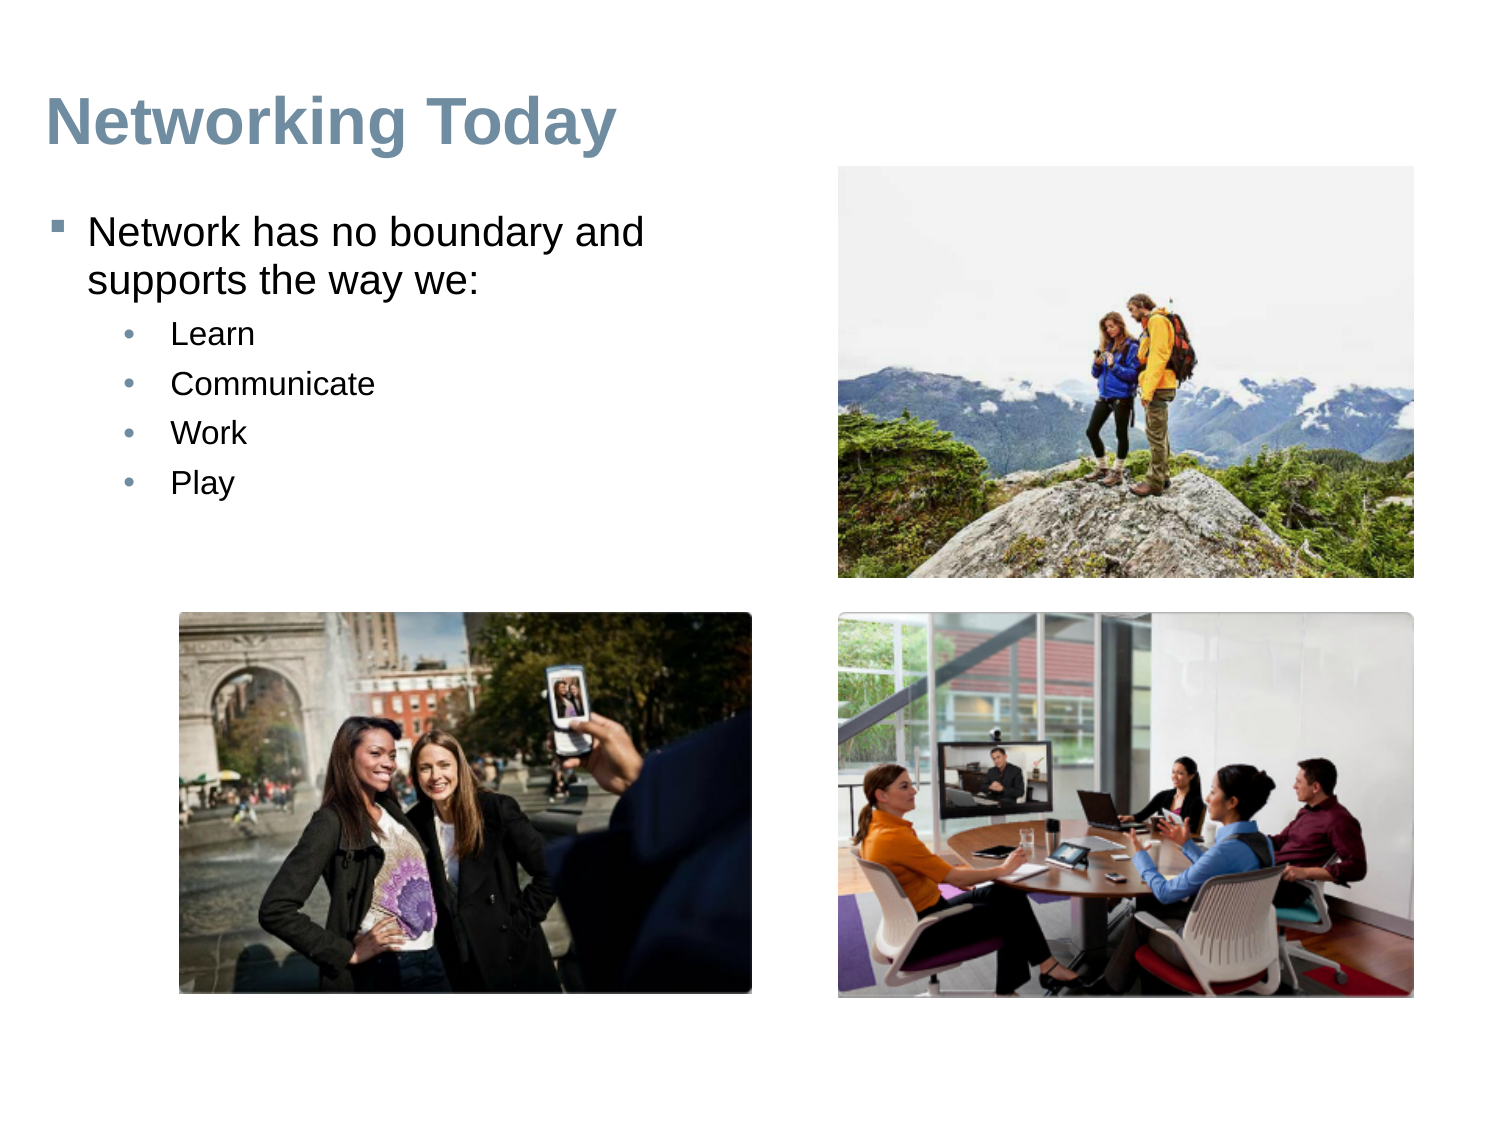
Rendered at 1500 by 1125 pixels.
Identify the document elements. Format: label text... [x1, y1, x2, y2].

picture [838, 165, 1415, 579]
picture [179, 612, 752, 994]
list Network has no boundary and supports the way we: Learn Communicate Work Play [34, 202, 766, 578]
title Networking Today [31, 28, 1471, 167]
picture [838, 612, 1415, 998]
